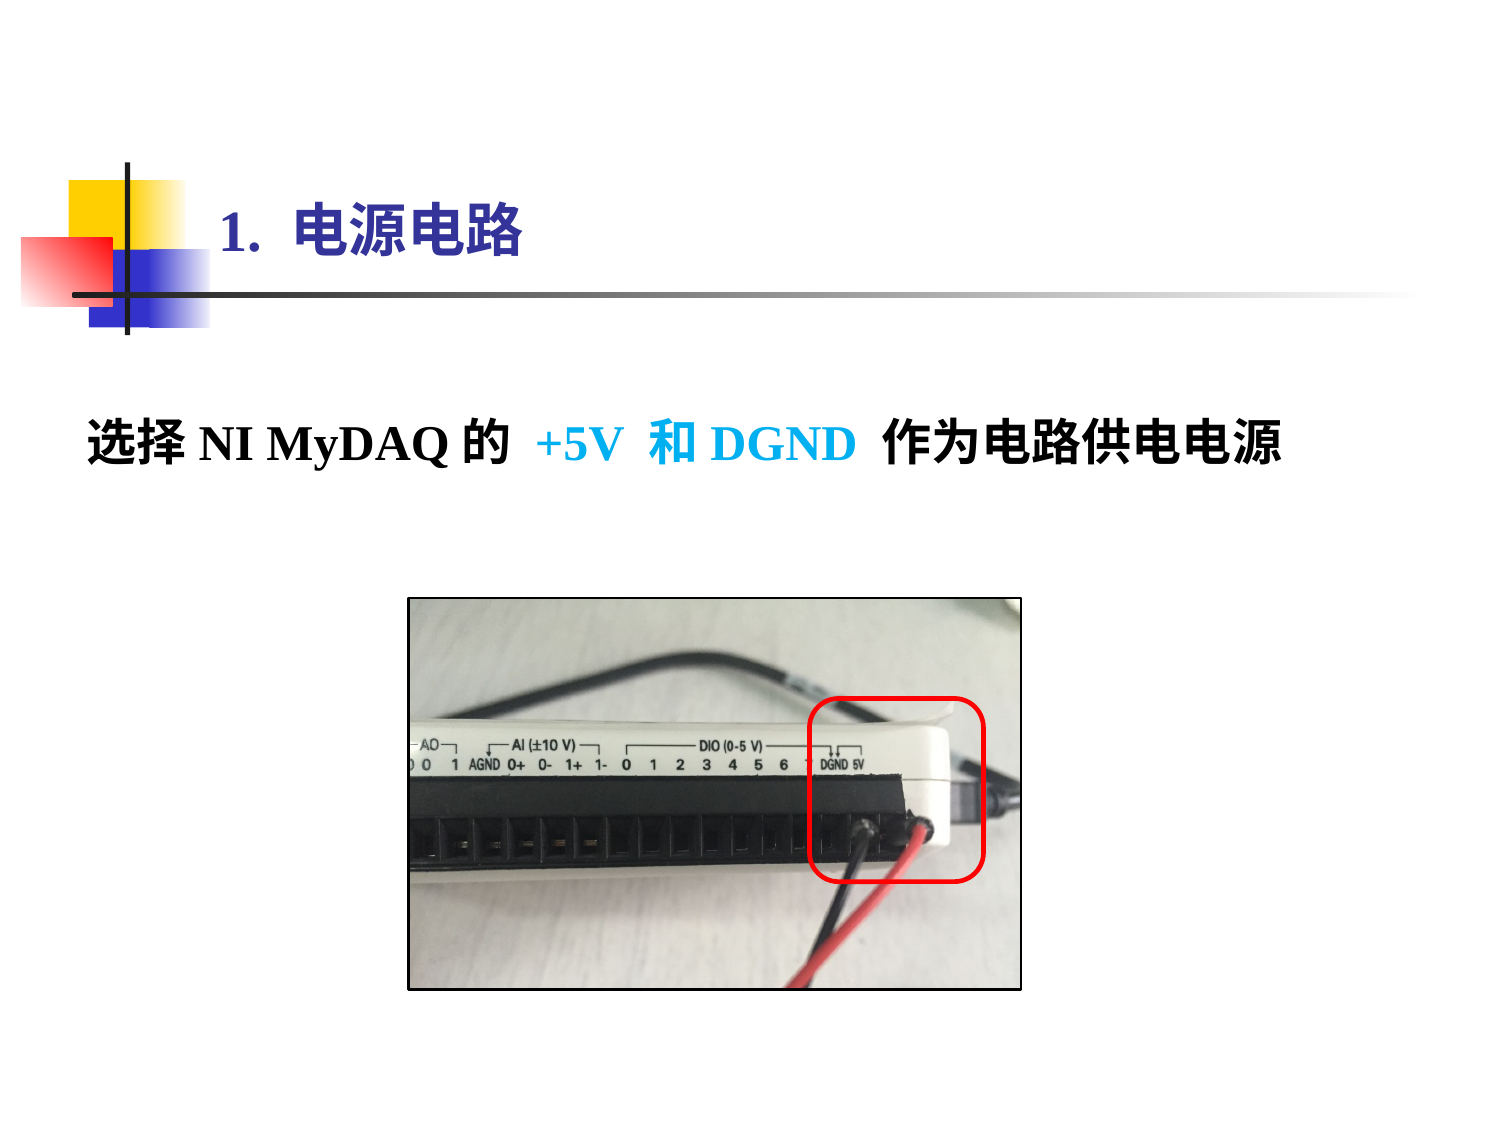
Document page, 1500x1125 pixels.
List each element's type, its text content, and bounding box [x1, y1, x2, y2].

text_box 选择NI MyDAQ的 +5V 和DGND 作为电路供电电源 [71, 372, 1444, 478]
picture [409, 599, 1021, 989]
title 1. 电源电路 [203, 170, 1046, 272]
